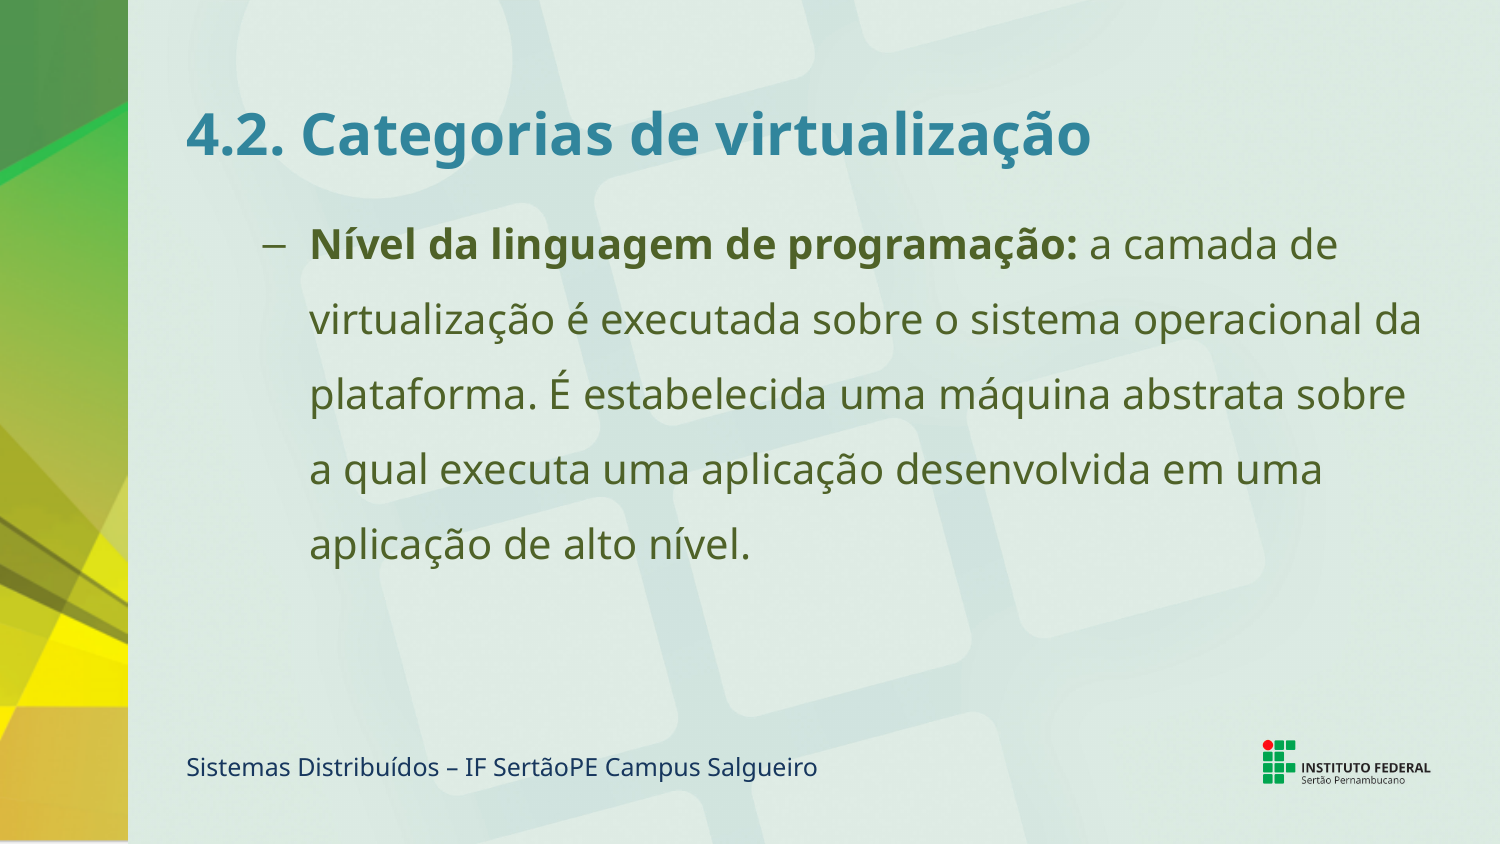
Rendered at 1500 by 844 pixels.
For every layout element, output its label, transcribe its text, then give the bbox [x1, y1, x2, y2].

picture [0, 0, 1500, 844]
text_box Nível da linguagem de programação: a camada de virtualização é executada sobre o sistema operacional da plataforma. É estabelecida uma máquina abstrata sobre a qual executa uma aplicação desenvolvida em uma aplicação de alto nível. [172, 185, 1447, 718]
list 4.2. Categorias de virtualização [171, 32, 1447, 233]
title Sistemas Distribuídos – IF SertãoPE Campus Salgueiro [171, 740, 1291, 793]
